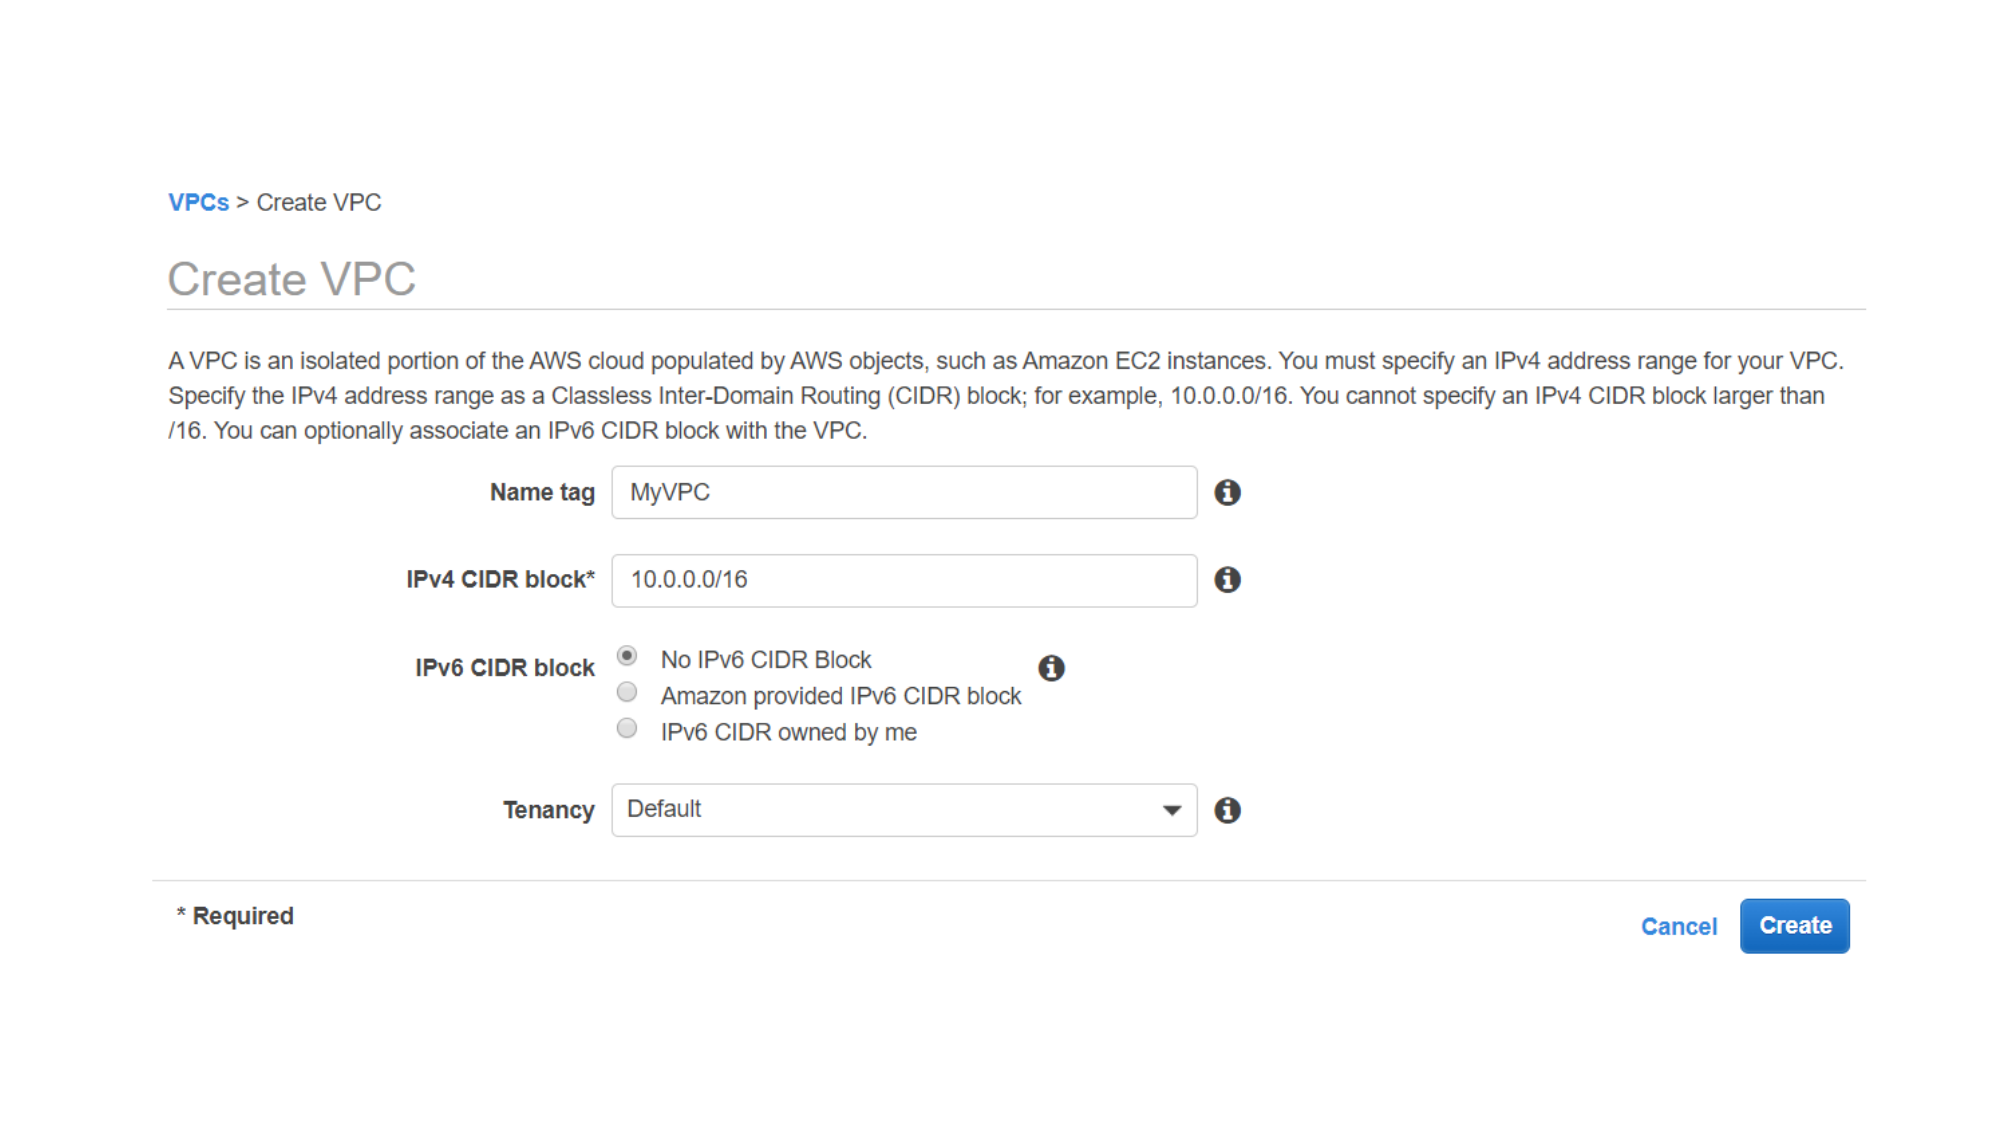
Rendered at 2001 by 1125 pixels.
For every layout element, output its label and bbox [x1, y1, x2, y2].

picture [131, 168, 1869, 978]
